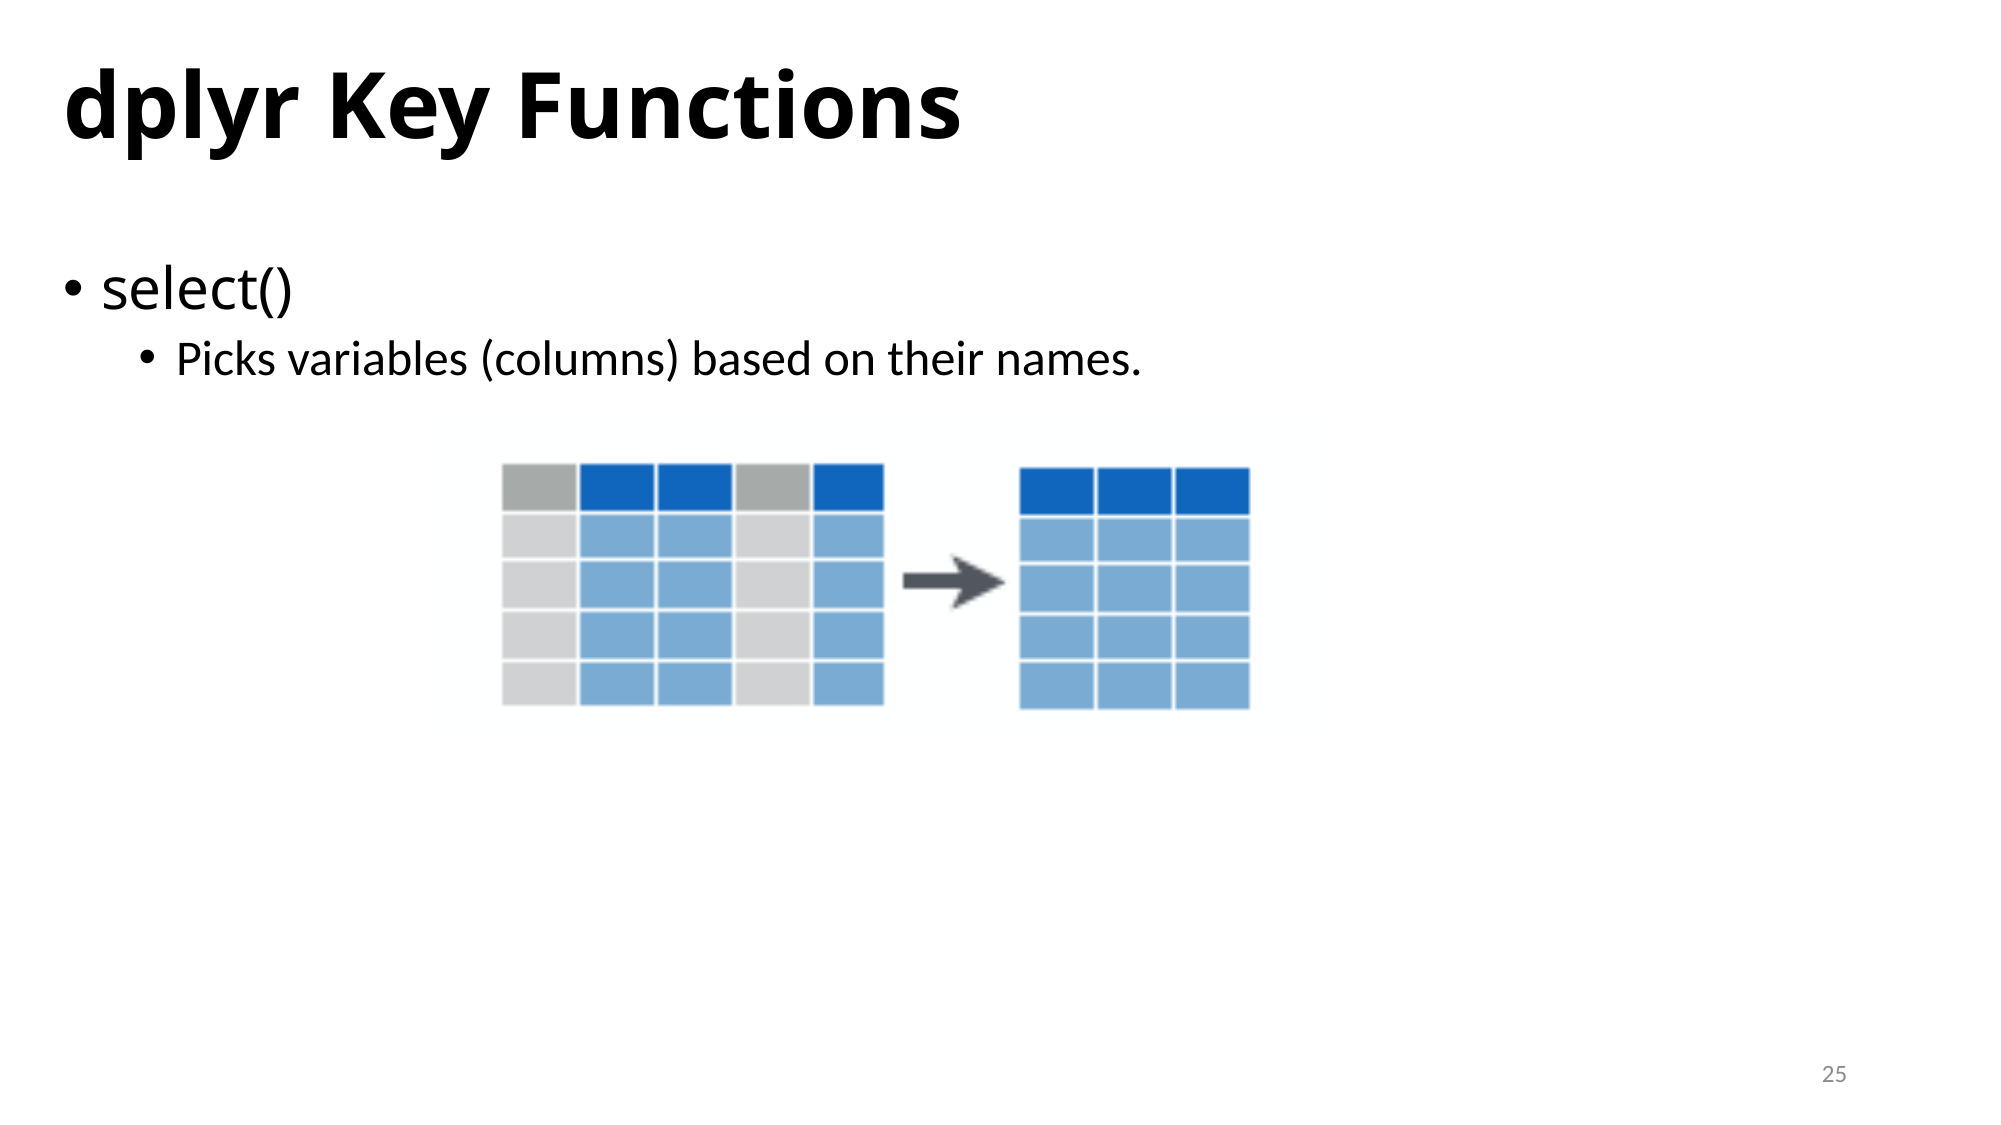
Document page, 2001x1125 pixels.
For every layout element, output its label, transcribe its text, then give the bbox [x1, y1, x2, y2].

list select() Picks variables (columns) based on their names. [48, 251, 1774, 1100]
slide_number 25 [1412, 1042, 1863, 1103]
title dplyr Key Functions [48, 0, 1774, 218]
picture [426, 415, 1321, 734]
